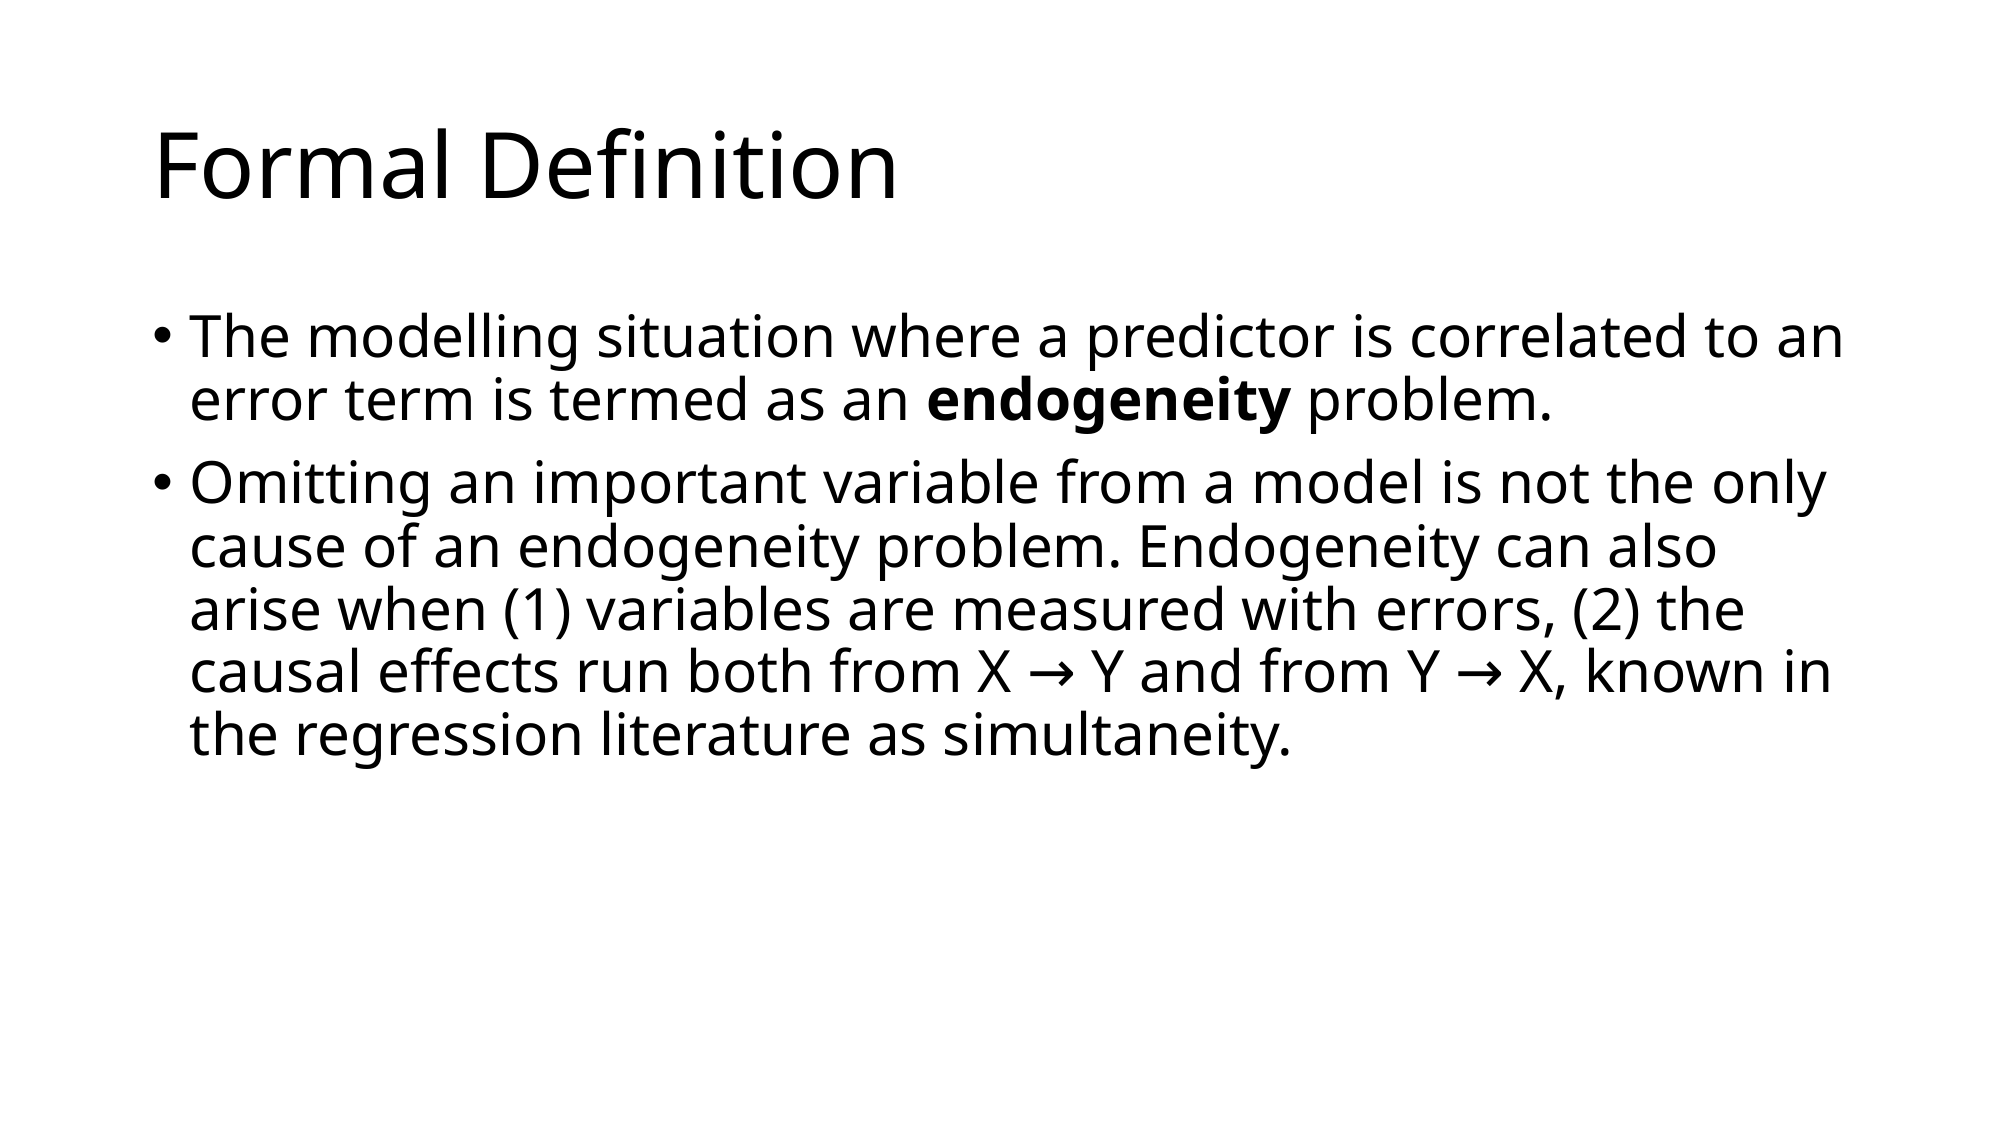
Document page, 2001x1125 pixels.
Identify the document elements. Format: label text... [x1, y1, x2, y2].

title Formal Definition [137, 59, 1863, 278]
list The modelling situation where a predictor is correlated to an error term is termed as an endogeneity problem. Omitting an important variable from a model is not the only cause of an endogeneity problem. Endogeneity can also arise when (1) variables are measured with errors, (2) the causal effects run both from X → Y and from Y → X, known in the regression literature as simultaneity. [137, 299, 1863, 1014]
